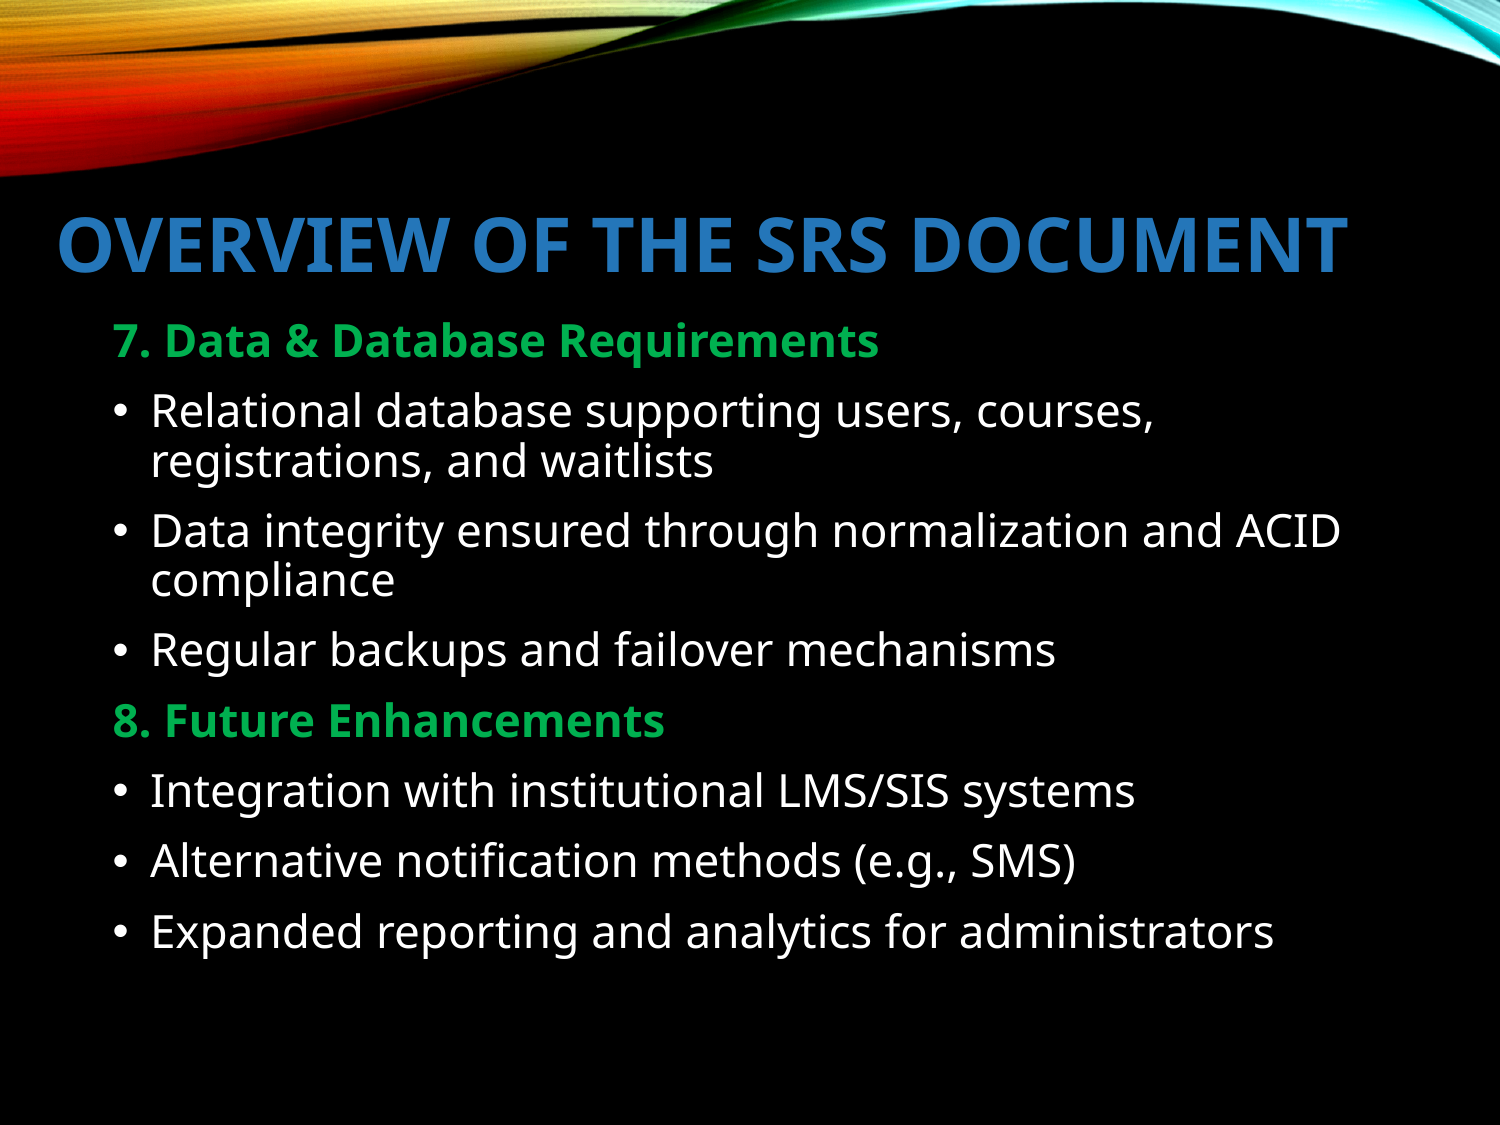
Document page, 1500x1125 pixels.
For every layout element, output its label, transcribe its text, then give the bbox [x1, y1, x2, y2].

picture [0, 0, 1500, 178]
list 7. Data & Database Requirements Relational database supporting users, courses, registrations, and waitlists Data integrity ensured through normalization and ACID compliance Regular backups and failover mechanisms 8. Future Enhancements Integration with institutional LMS/SIS systems Alternative notification methods (e.g., SMS) Expanded reporting and analytics for administrators [97, 310, 1403, 1108]
title Overview of the SRS Document [0, 160, 1366, 335]
